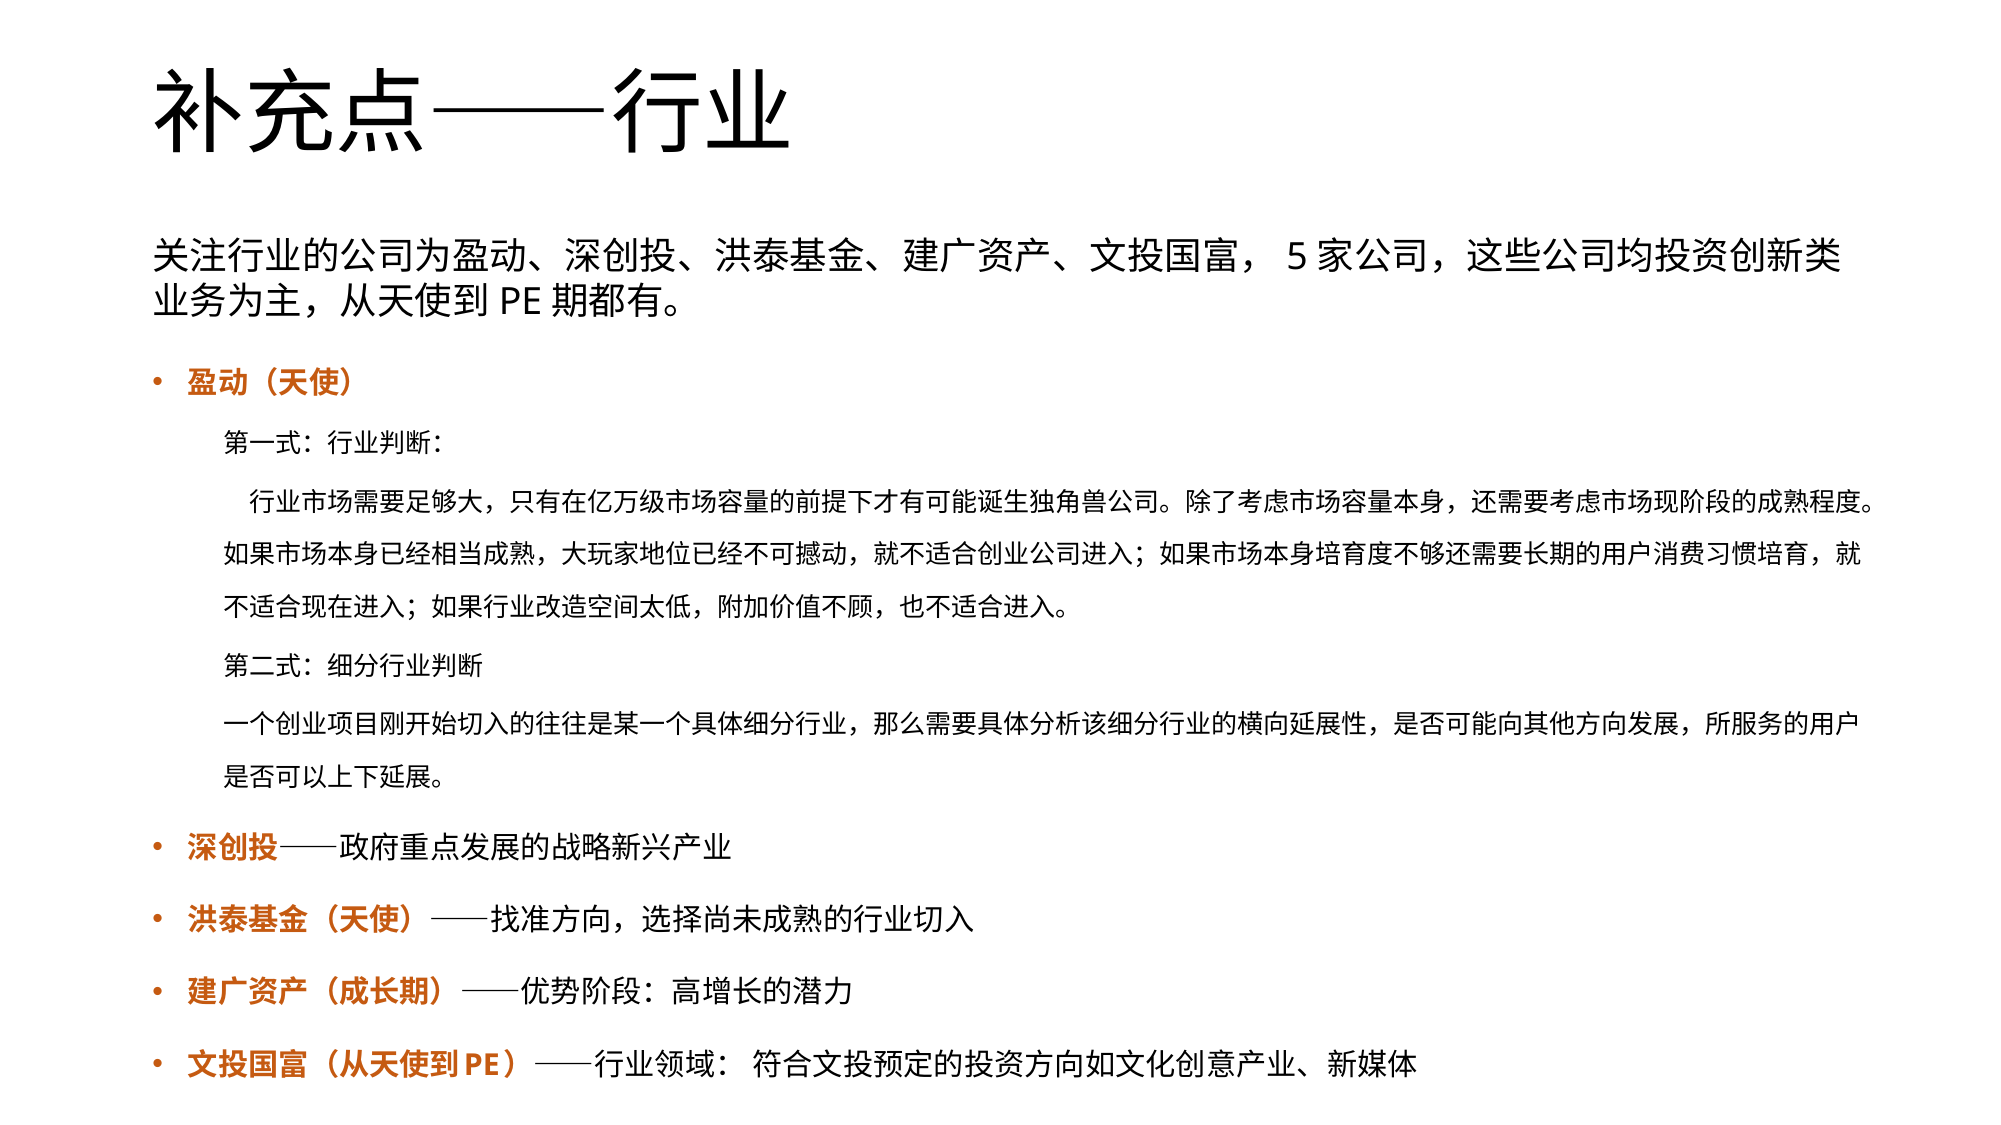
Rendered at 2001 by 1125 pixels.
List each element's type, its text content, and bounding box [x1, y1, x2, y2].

list 盈动（天使） 第一式：行业判断： 行业市场需要足够大，只有在亿万级市场容量的前提下才有可能诞生独角兽公司。除了考虑市场容量本身，还需要考虑市场现阶段的成熟程度。如果市场本身已经相当成熟，大玩家地位已经不可撼动，就不适合创业公司进入；如果市场本身培育度不够还需要长期的用户消费习惯培育，就不适合现在进入；如果行业改造空间太低，附加价值不顾，也不适合进入。 第二式：细分行业判断 一个创业项目刚开始切入的往往是某一个具体细分行业，那么需要具体分析该细分行业的横向延展性，是否可能向其他方向发展，所服务的用户是否可以上下延展。 深创投——政府重点发展的战略新兴产业 洪泰基金（天使）——找准方向，选择尚未成熟的行业切入 建广资产（成长期）——优势阶段：高增长的潜力 文投国富（从天使到PE）——行业领域： 符合文投预定的投资方向如文化创意产业、新媒体 [137, 330, 1878, 1095]
text_box 关注行业的公司为盈动、深创投、洪泰基金、建广资产、文投国富，5家公司，这些公司均投资创新类业务为主，从天使到PE期都有。 [137, 224, 1878, 329]
title 补充点——行业 [137, 6, 1863, 224]
